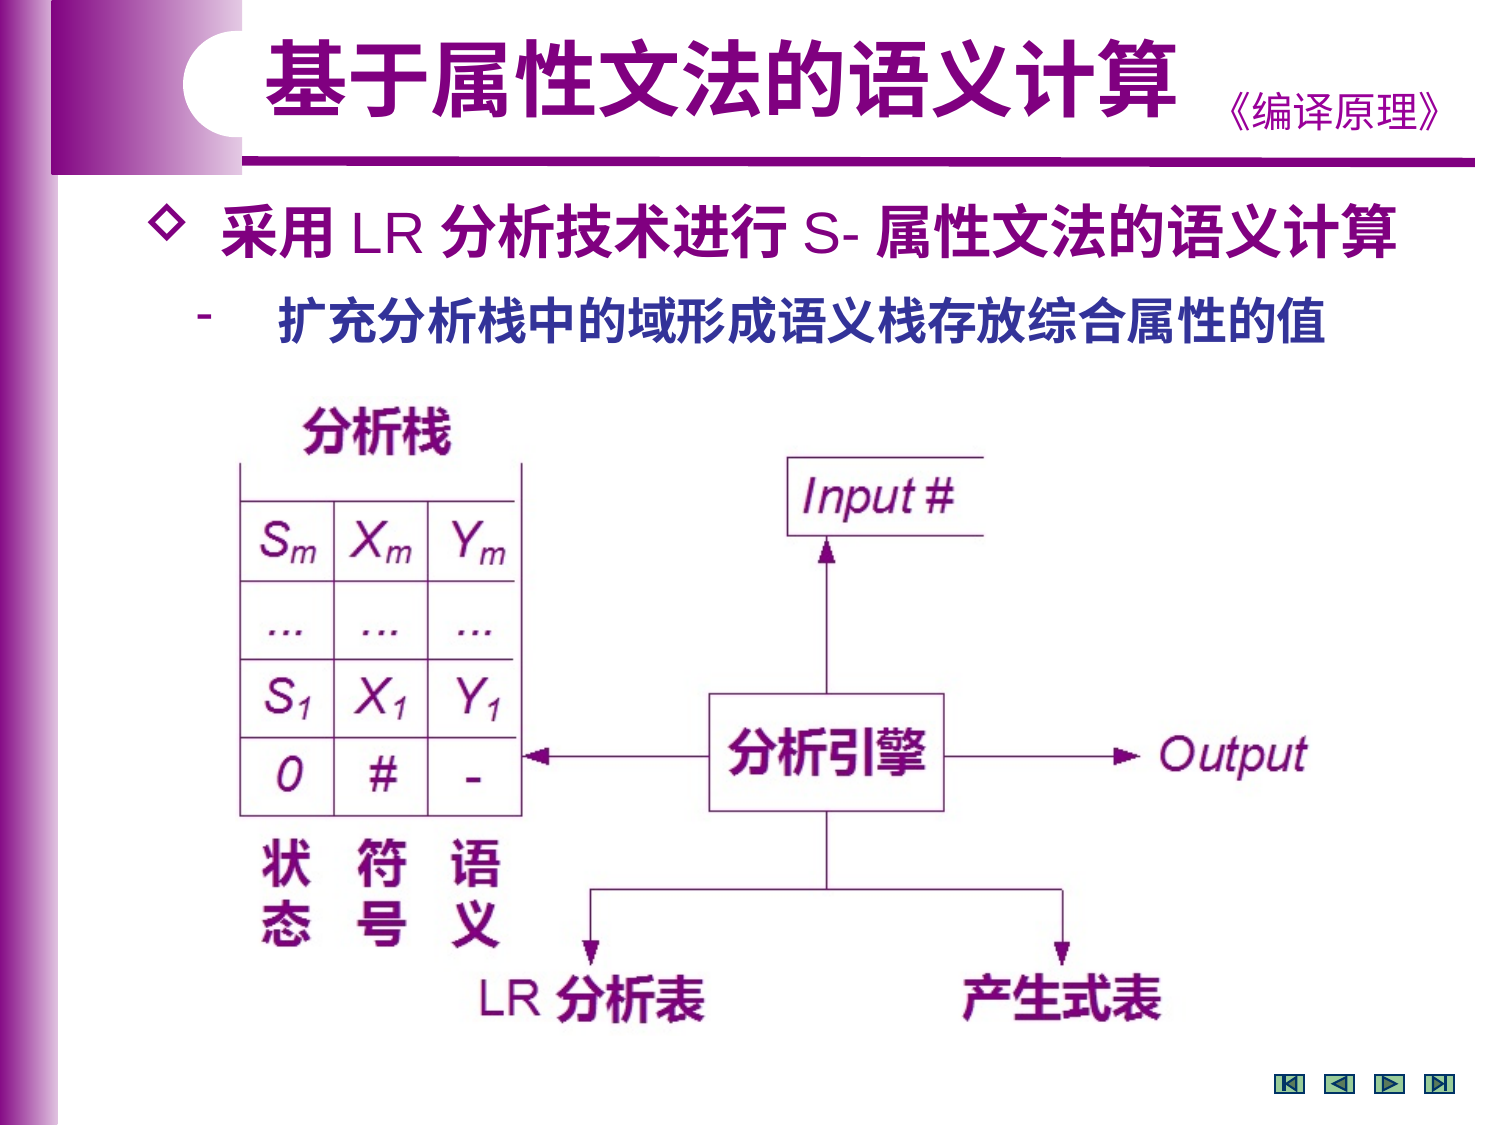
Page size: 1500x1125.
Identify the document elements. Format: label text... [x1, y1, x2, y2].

text_box [1324, 1074, 1355, 1093]
text_box 采用LR分析技术进行S-属性文法的语义计算 [126, 187, 1450, 273]
text_box [1424, 1074, 1455, 1093]
text_box [1274, 1074, 1305, 1093]
picture [235, 396, 1326, 1036]
text_box [1374, 1074, 1405, 1093]
text_box 扩充分析栈中的域形成语义栈存放综合属性的值 [181, 282, 1388, 357]
text_box 基于属性文法的语义计算 [249, 31, 1209, 136]
